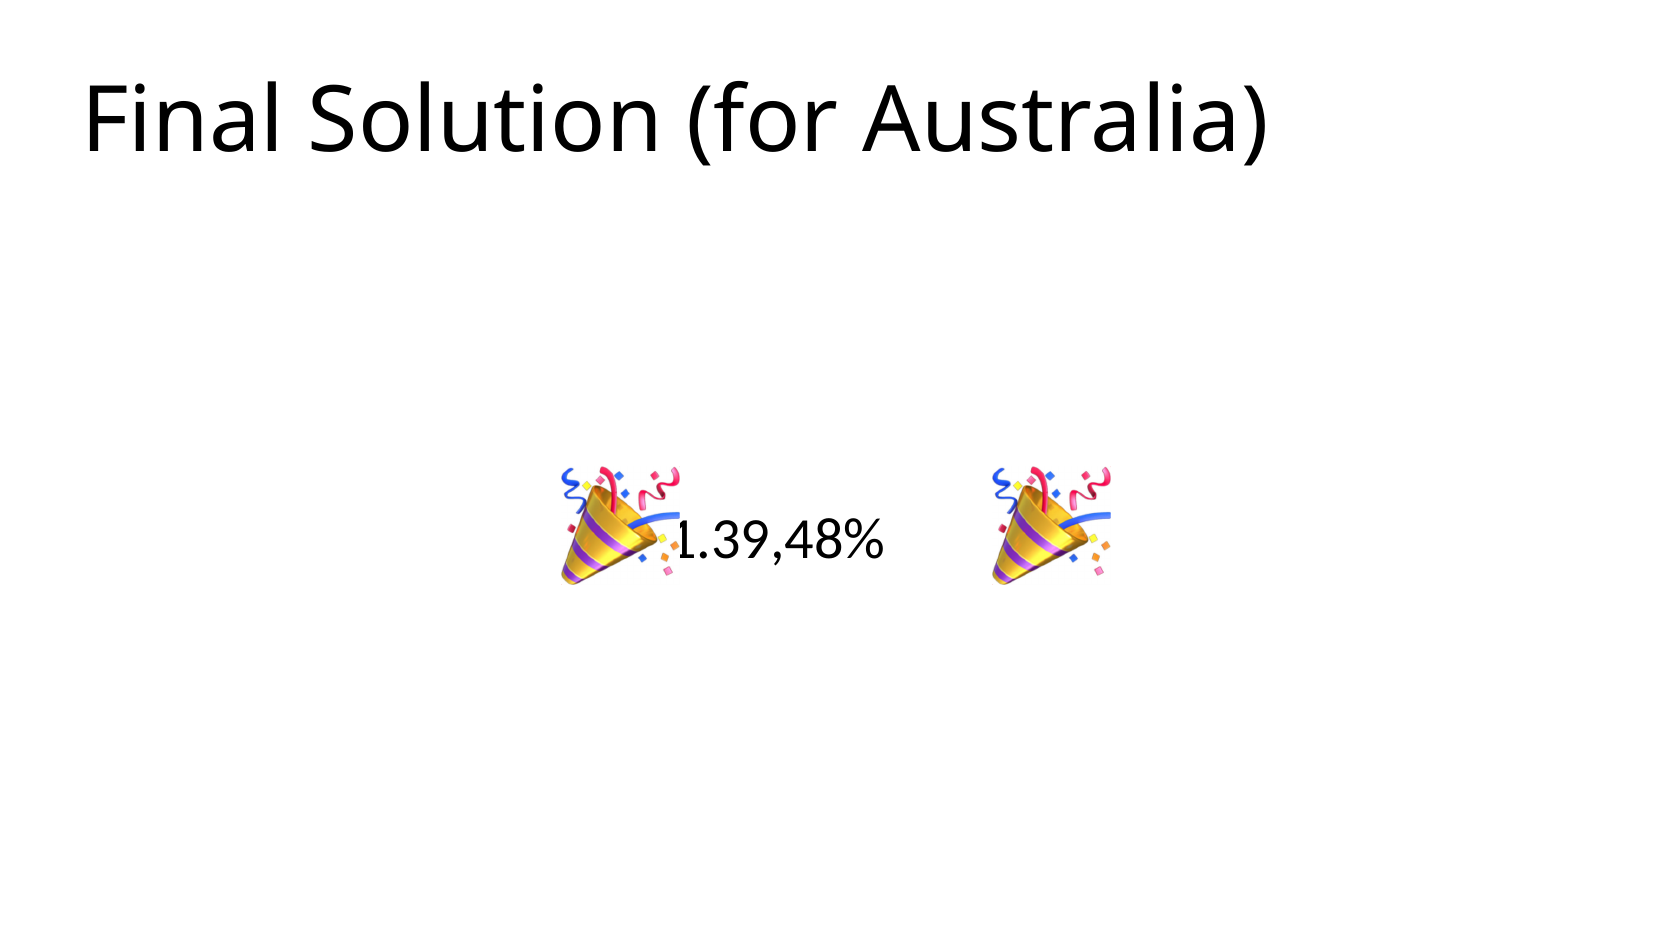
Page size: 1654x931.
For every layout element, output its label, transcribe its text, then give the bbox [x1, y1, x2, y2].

text_box 39,48% [667, 500, 987, 666]
picture [991, 466, 1111, 585]
picture [560, 466, 680, 585]
text_box Final Solution (for Australia) [81, 37, 1570, 193]
